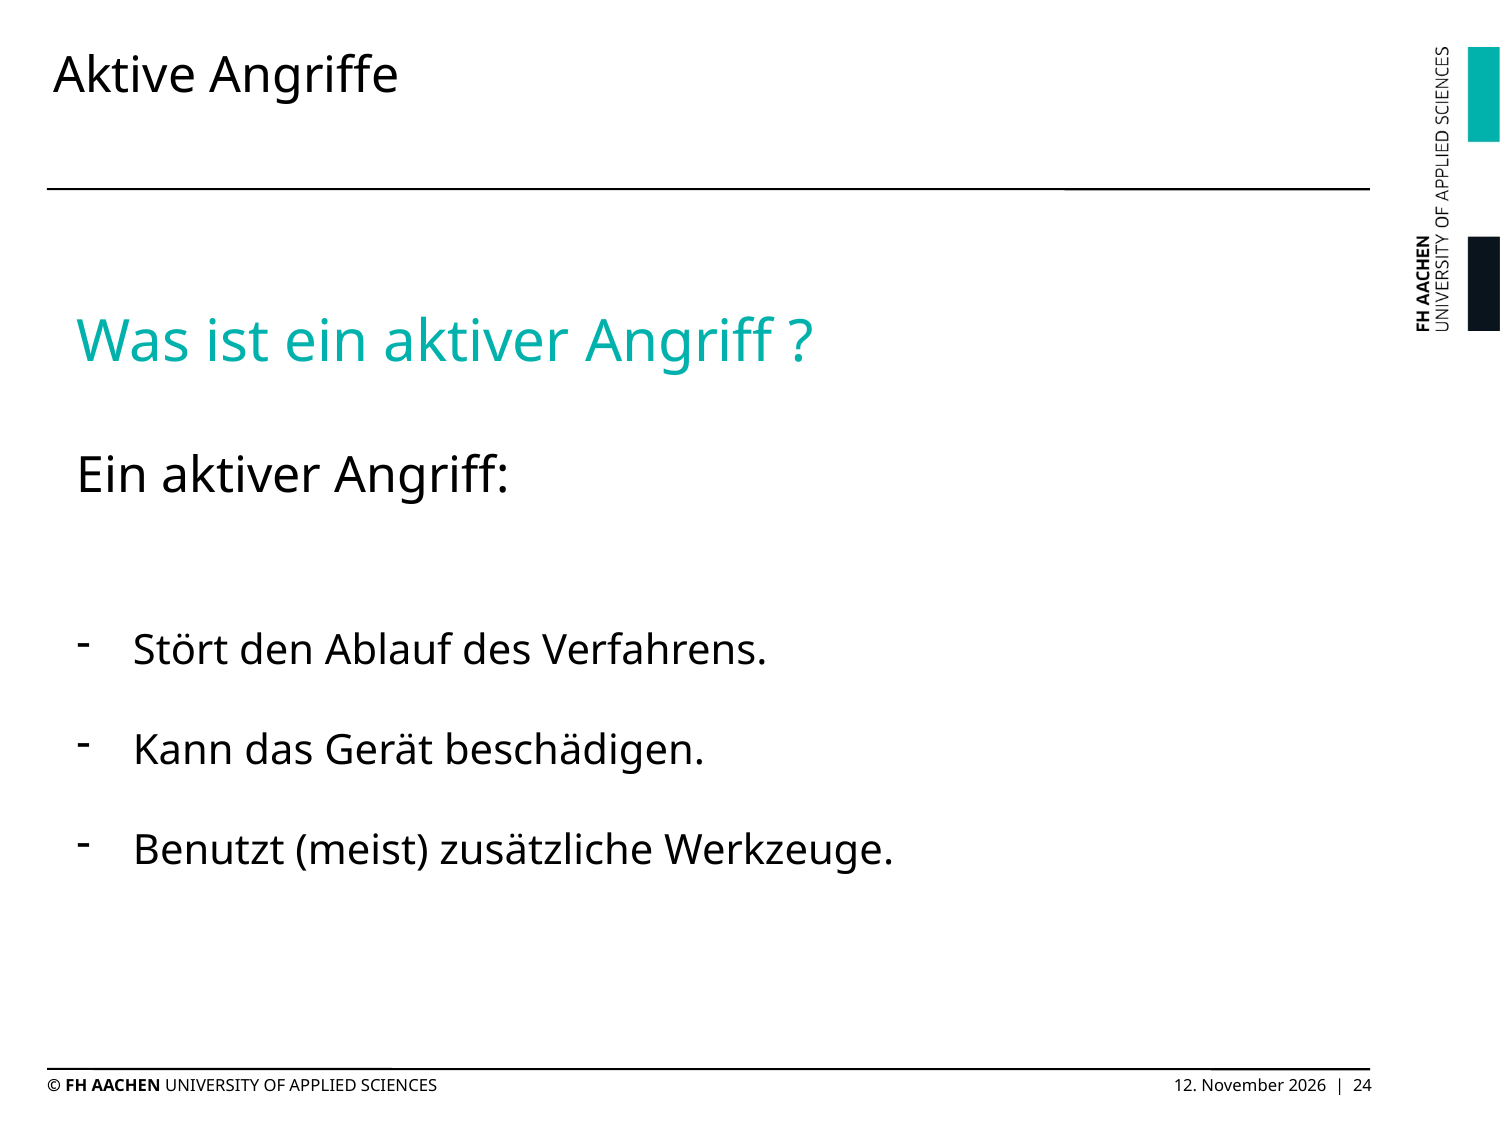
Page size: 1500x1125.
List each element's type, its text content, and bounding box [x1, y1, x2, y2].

picture [1404, 47, 1500, 331]
list Was ist ein aktiver Angriff ? Ein aktiver Angriff: Stört den Ablauf des Verfahrens. Kann das Gerät beschädigen. Benutzt (meist) zusätzliche Werkzeuge. [76, 302, 1400, 1113]
title Aktive Angriffe [53, 42, 1376, 161]
